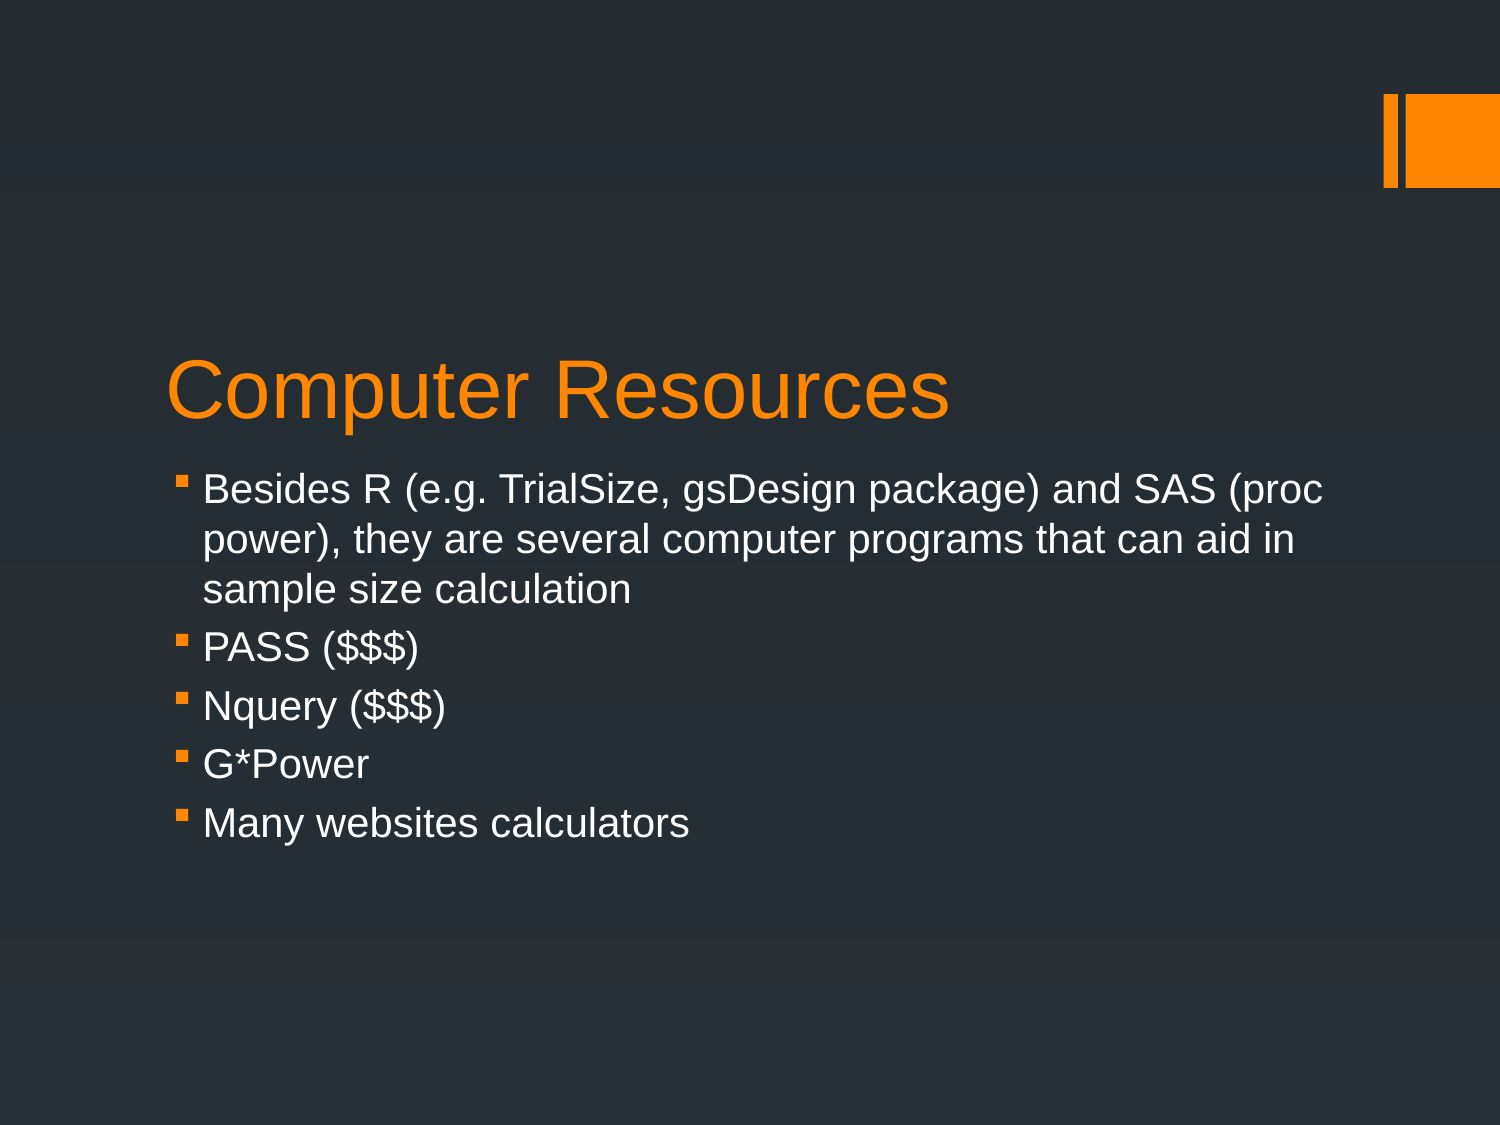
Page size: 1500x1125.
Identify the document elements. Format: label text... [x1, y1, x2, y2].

list Besides R (e.g. TrialSize, gsDesign package) and SAS (proc power), they are several computer programs that can aid in sample size calculation PASS ($$$) Nquery ($$$) G*Power Many websites calculators [150, 454, 1350, 1035]
title Computer Resources [150, 253, 1350, 443]
